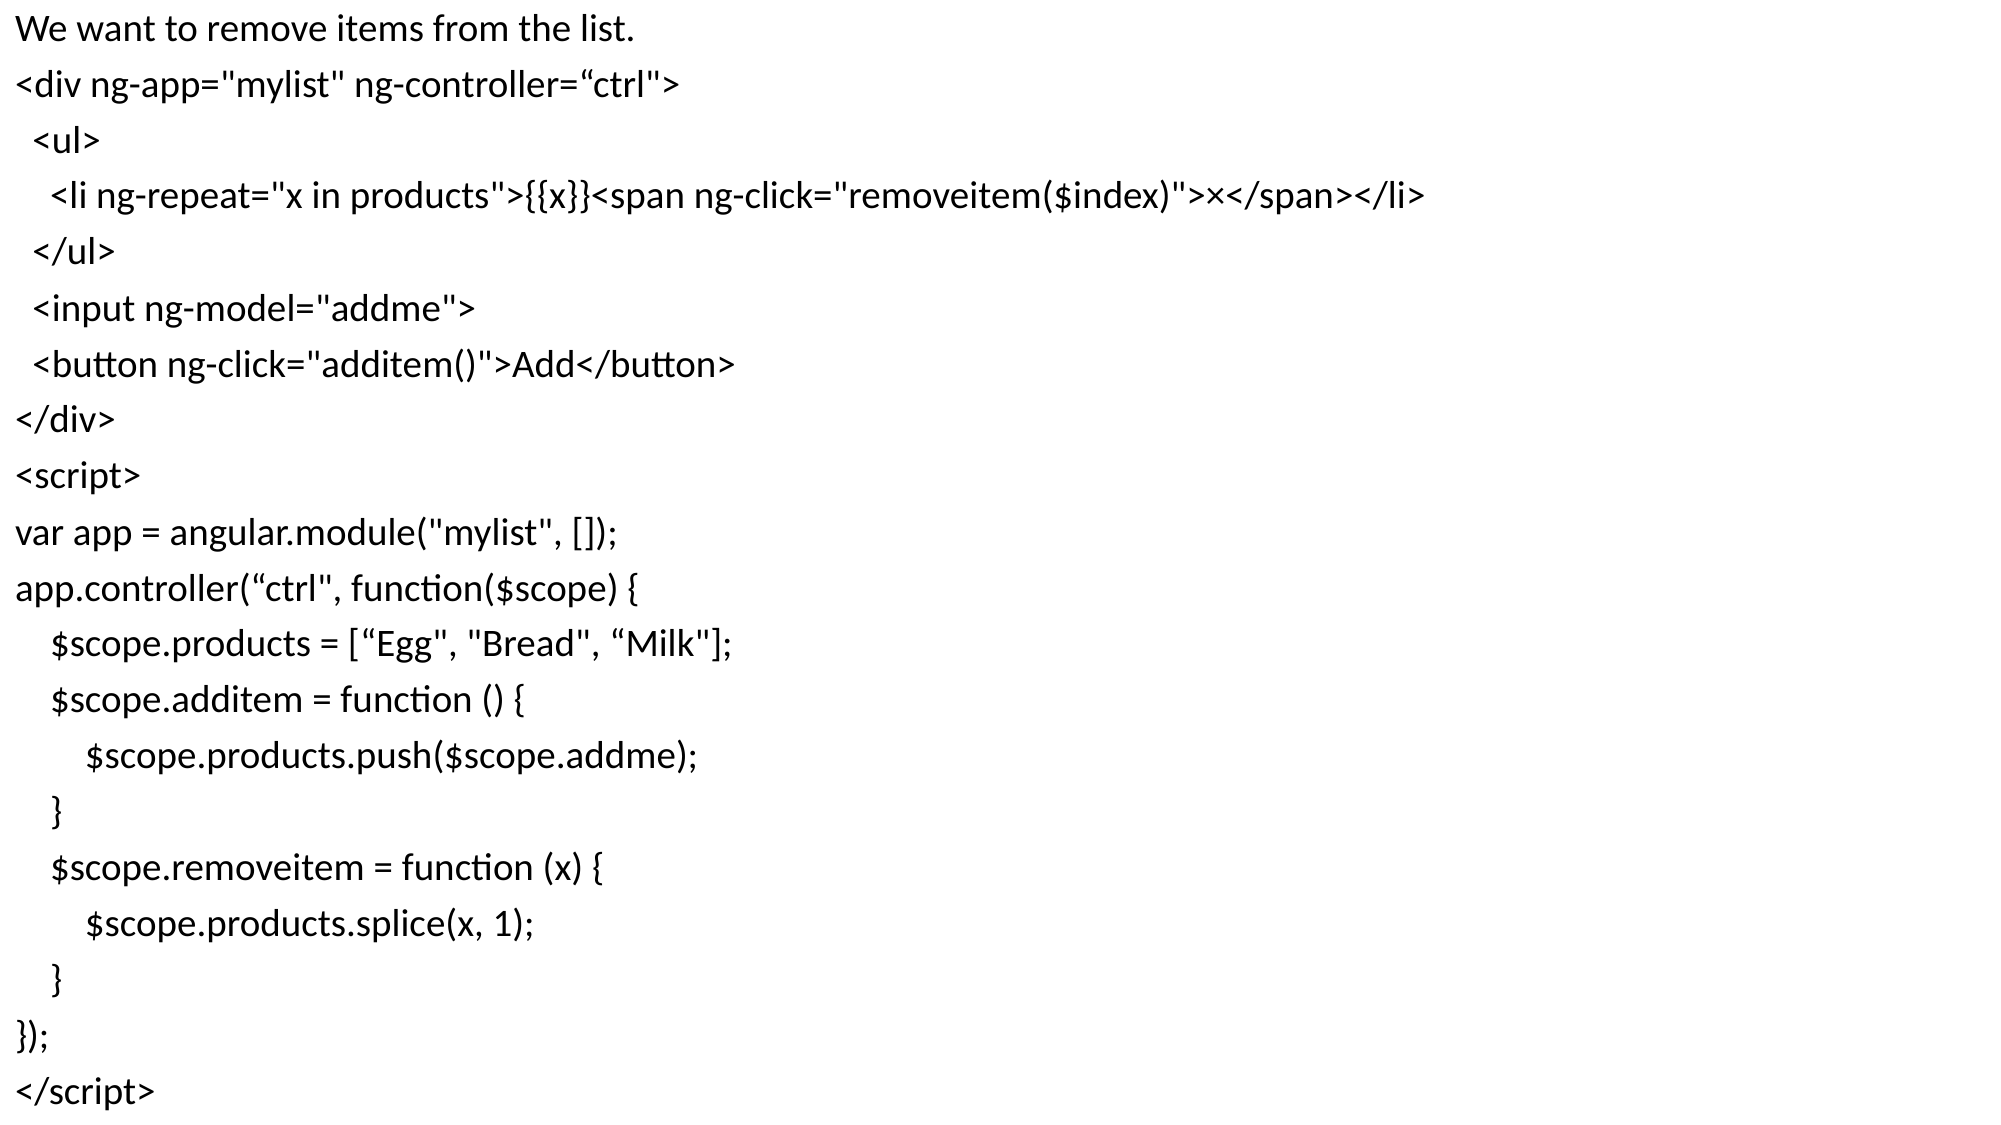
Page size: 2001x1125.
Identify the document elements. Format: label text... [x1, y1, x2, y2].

list We want to remove items from the list. <div ng-app="mylist" ng-controller=“ctrl"> <ul> <li ng-repeat="x in products">{{x}}<span ng-click="removeitem($index)">×</span></li> </ul> <input ng-model="addme"> <button ng-click="additem()">Add</button> </div> <script> var app = angular.module("mylist", []); app.controller(“ctrl", function($scope) { $scope.products = [“Egg", "Bread", “Milk"]; $scope.additem = function () { $scope.products.push($scope.addme); } $scope.removeitem = function (x) { $scope.products.splice(x, 1); } }); </script> [0, 0, 2000, 1125]
